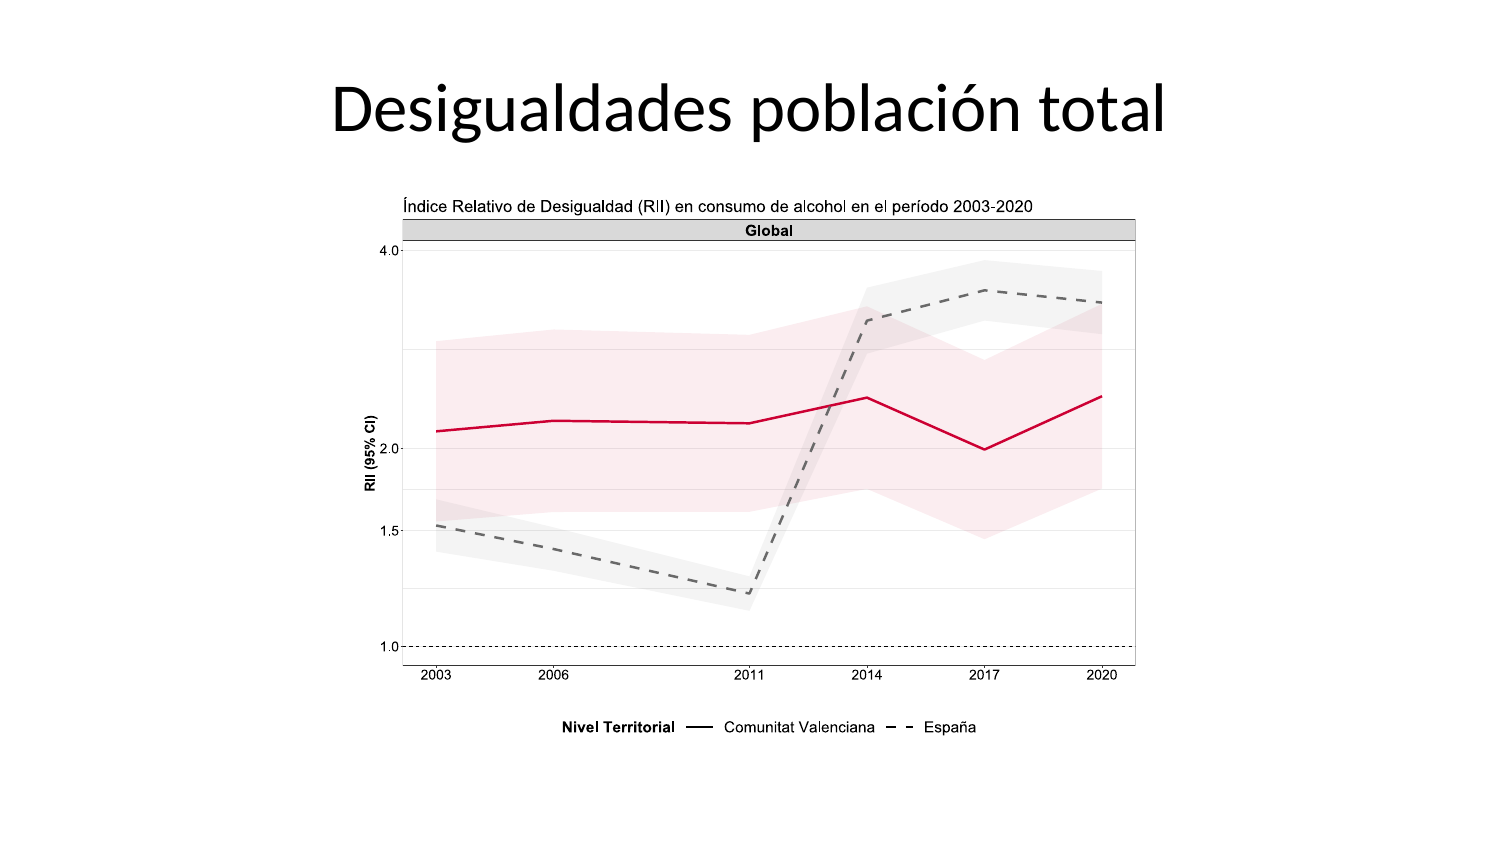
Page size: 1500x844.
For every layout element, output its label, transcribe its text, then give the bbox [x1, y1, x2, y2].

title Desigualdades población total [75, 33, 1425, 175]
picture [360, 195, 1140, 753]
